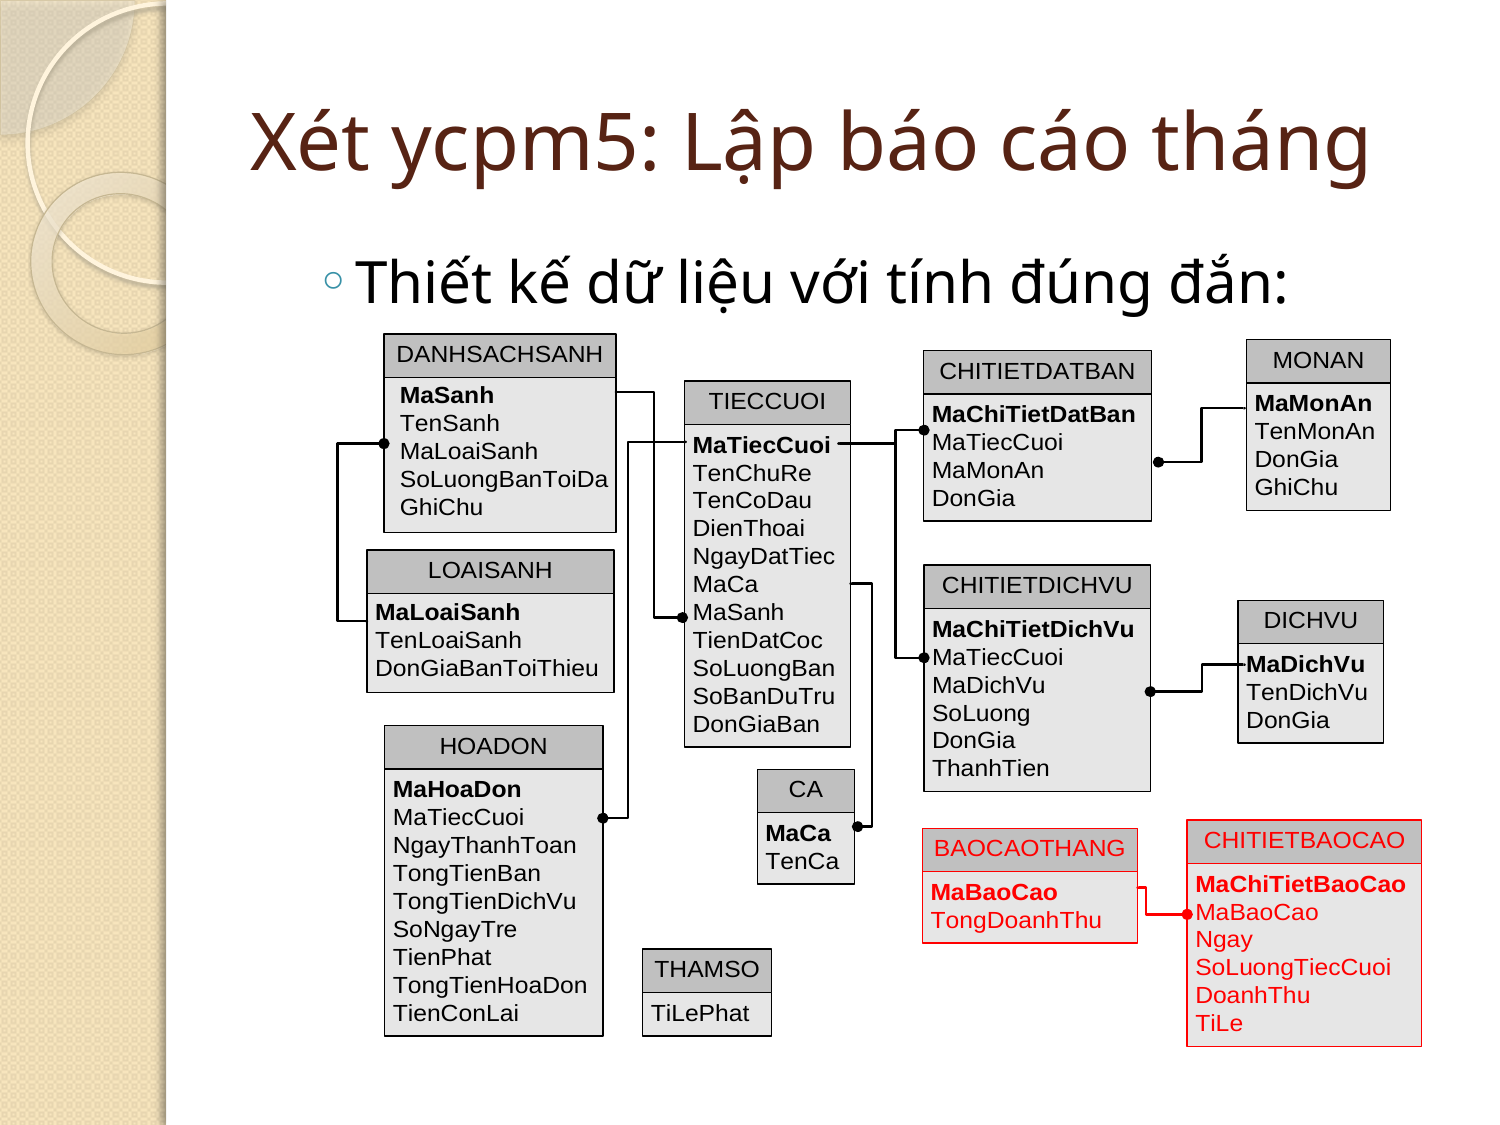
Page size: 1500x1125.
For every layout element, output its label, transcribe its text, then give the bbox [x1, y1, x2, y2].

title Xét ycpm5: Lập báo cáo tháng [235, 45, 1466, 233]
list Thiết kế dữ liệu với tính đúng đắn: [235, 237, 1466, 1025]
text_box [324, 324, 1463, 1066]
